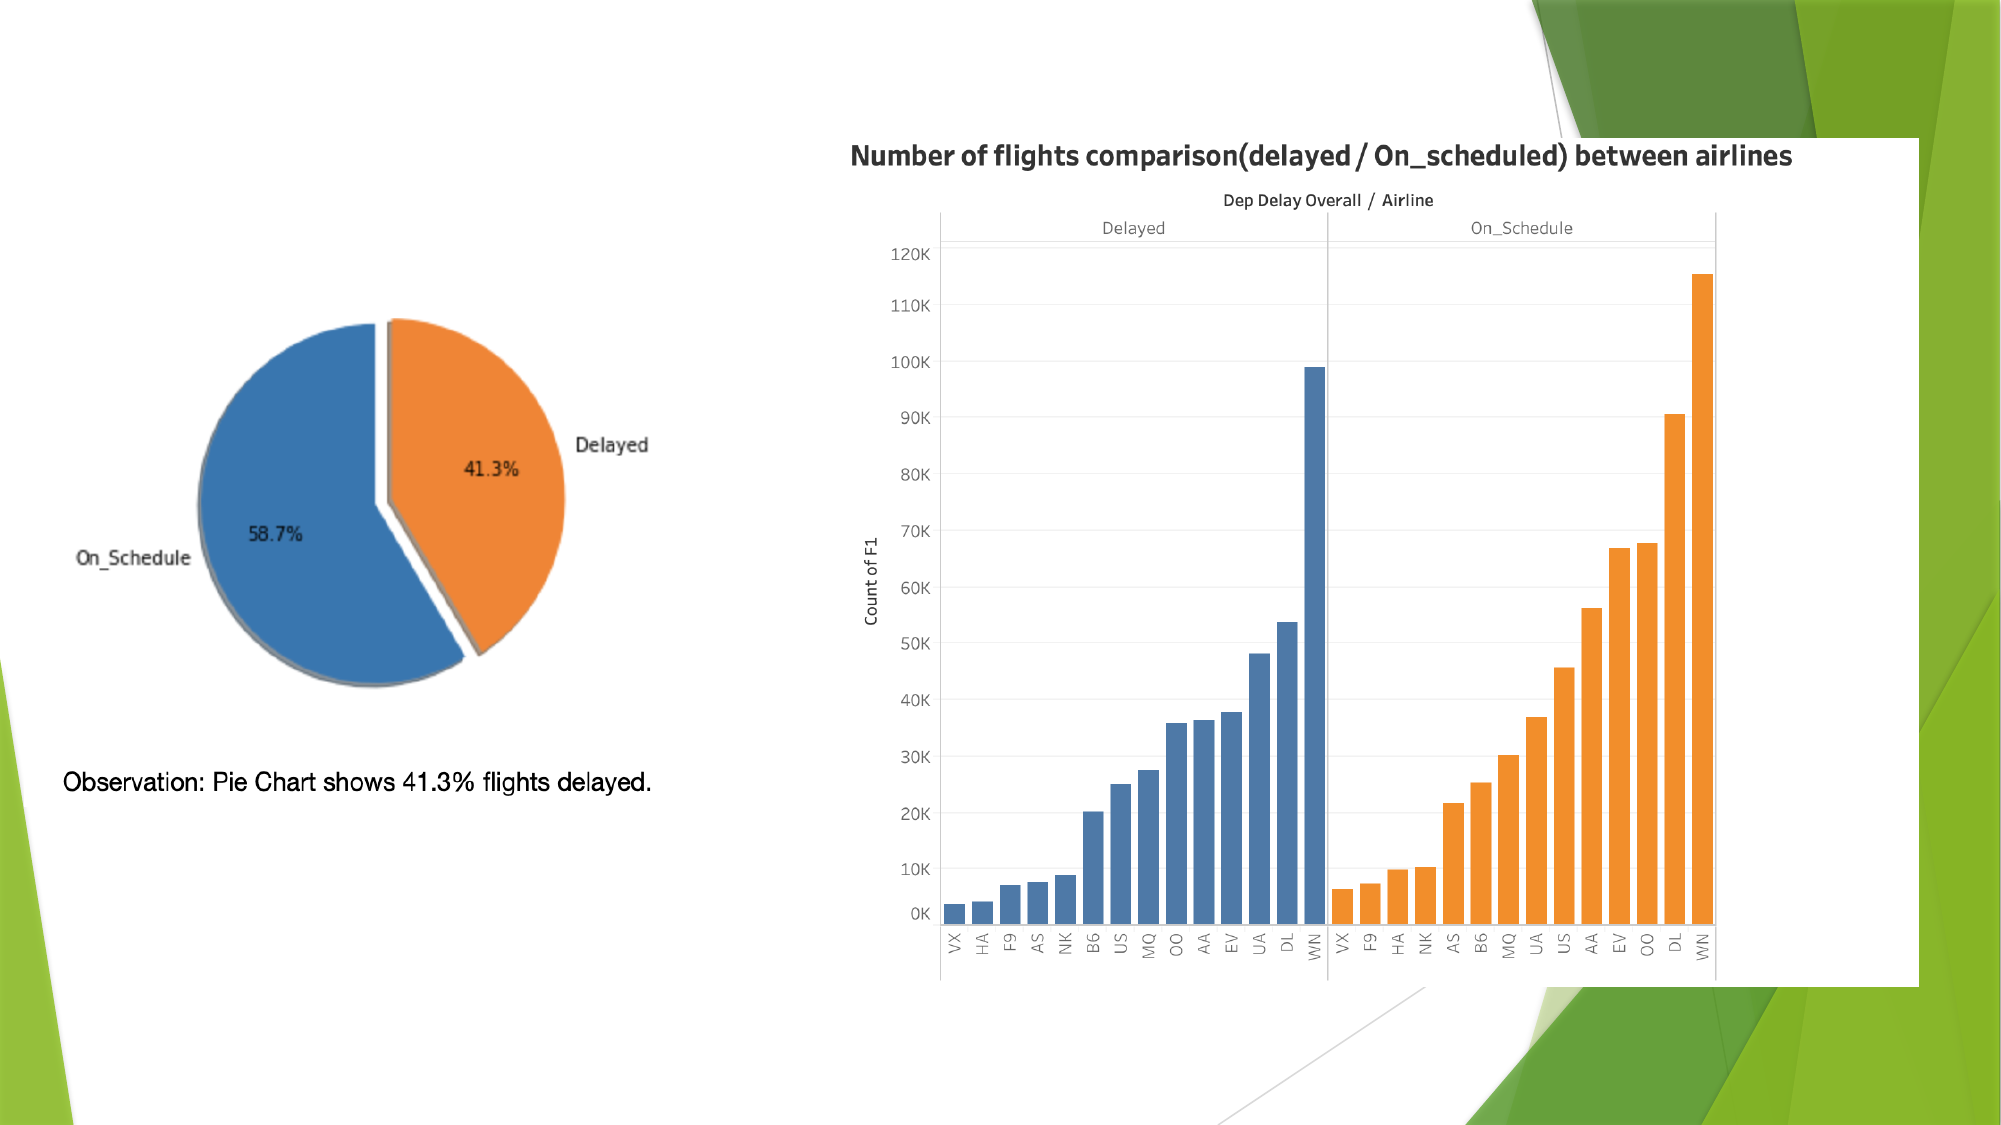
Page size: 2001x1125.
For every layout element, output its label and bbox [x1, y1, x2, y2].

picture [847, 137, 1920, 988]
list [23, 318, 817, 807]
